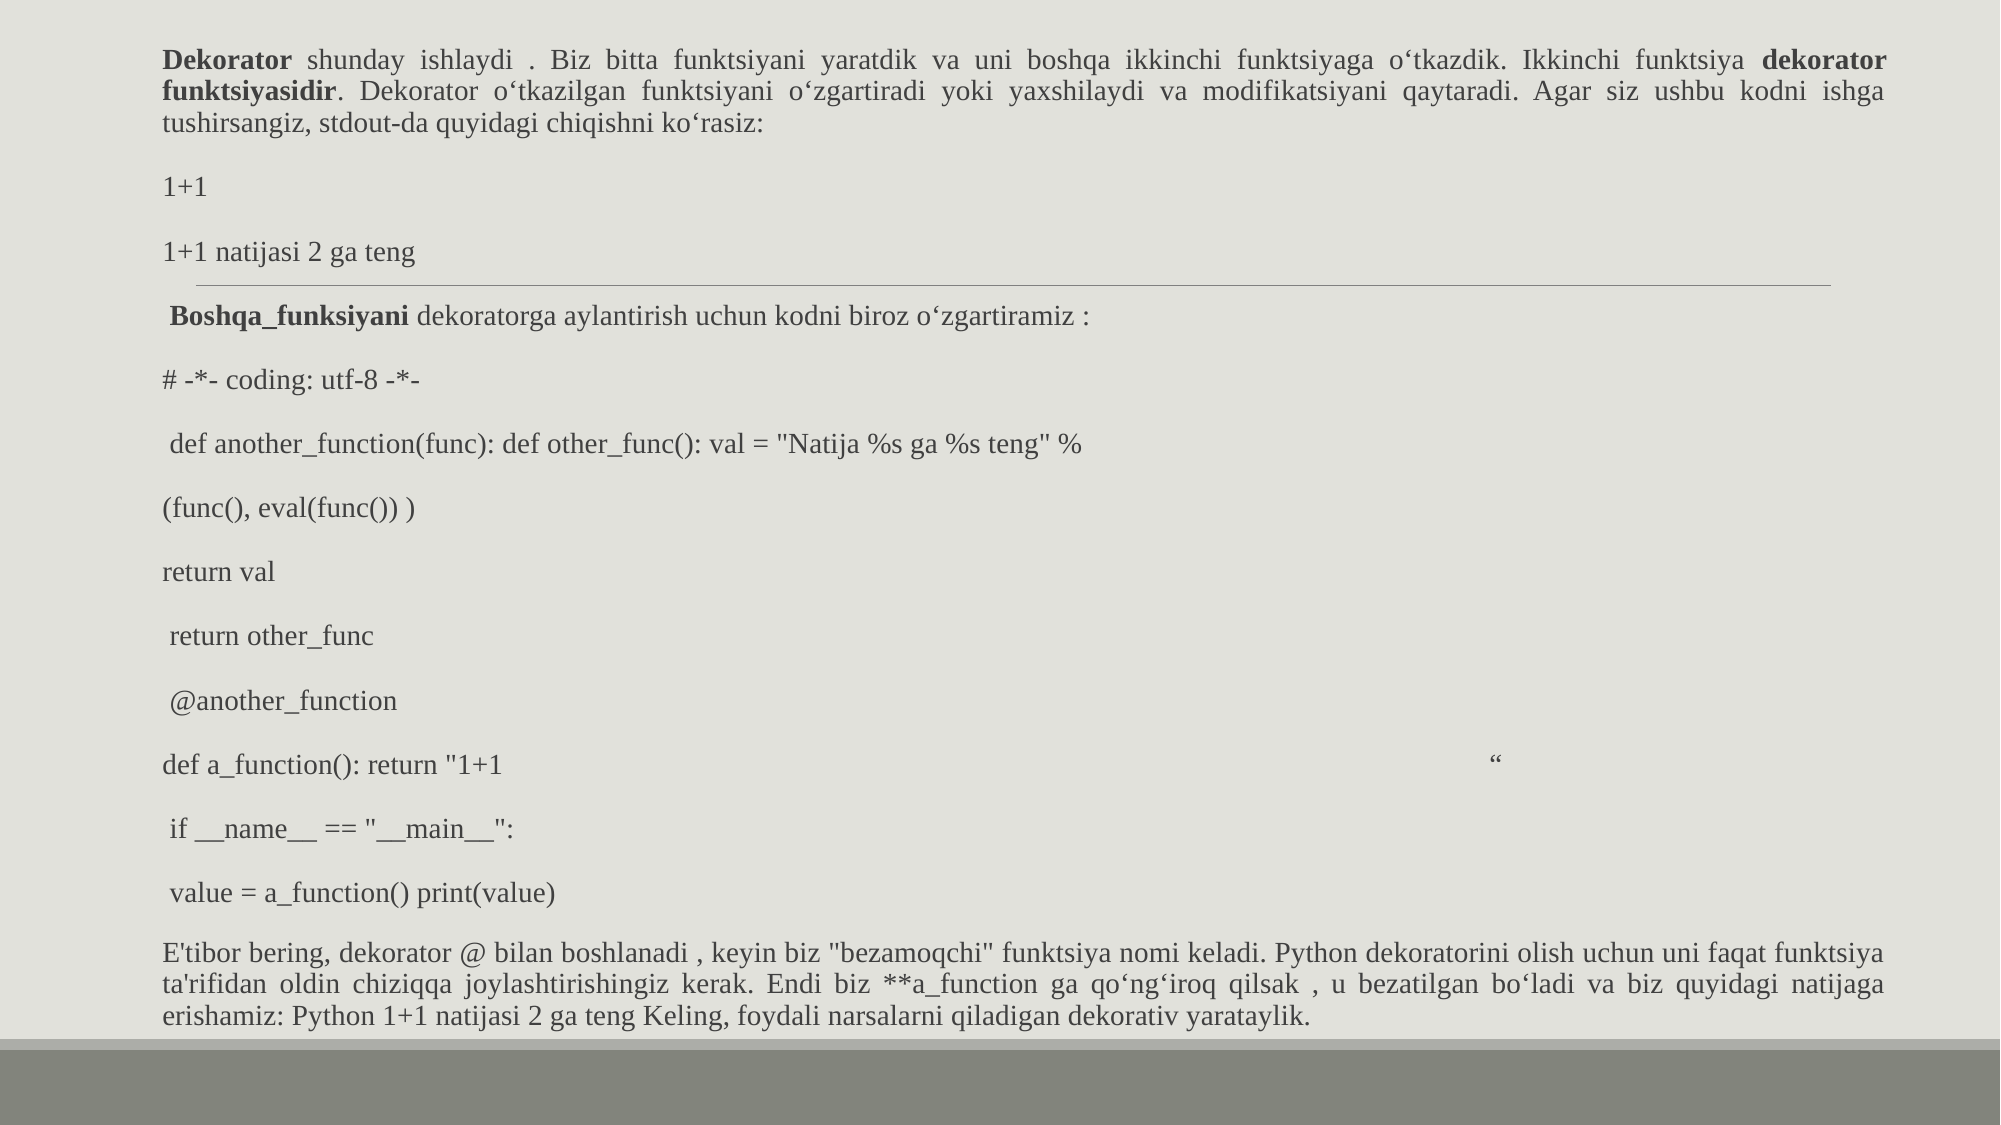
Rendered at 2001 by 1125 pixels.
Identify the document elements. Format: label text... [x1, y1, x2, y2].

list Dekorator shunday ishlaydi . Biz bitta funktsiyani yaratdik va uni boshqa ikkinchi funktsiyaga o‘tkazdik. Ikkinchi funktsiya dekorator funktsiyasidir. Dekorator o‘tkazilgan funktsiyani o‘zgartiradi yoki yaxshilaydi va modifikatsiyani qaytaradi. Agar siz ushbu kodni ishga tushirsangiz, stdout-da quyidagi chiqishni ko‘rasiz: 1+1 1+1 natijasi 2 ga teng Boshqa_funksiyani dekoratorga aylantirish uchun kodni biroz o‘zgartiramiz : # -*- coding: utf-8 -*- def another_function(func): def other_func(): val = "Natija %s ga %s teng" % (func(), eval(func()) ) return val return other_func @another_function def a_function(): return "1+1 “ if __name__ == "__main__": value = a_function() print(value) E'tibor bering, dekorator @ bilan boshlanadi , keyin biz "bezamoqchi" funktsiya nomi keladi. Python dekoratorini olish uchun uni faqat funktsiya ta'rifidan oldin chiziqqa joylashtirishingiz kerak. Endi biz **a_function ga qo‘ng‘iroq qilsak , u bezatilgan bo‘ladi va biz quyidagi natijaga erishamiz: Python 1+1 natijasi 2 ga teng Keling, foydali narsalarni qiladigan dekorativ yarataylik. [147, 36, 1887, 1000]
